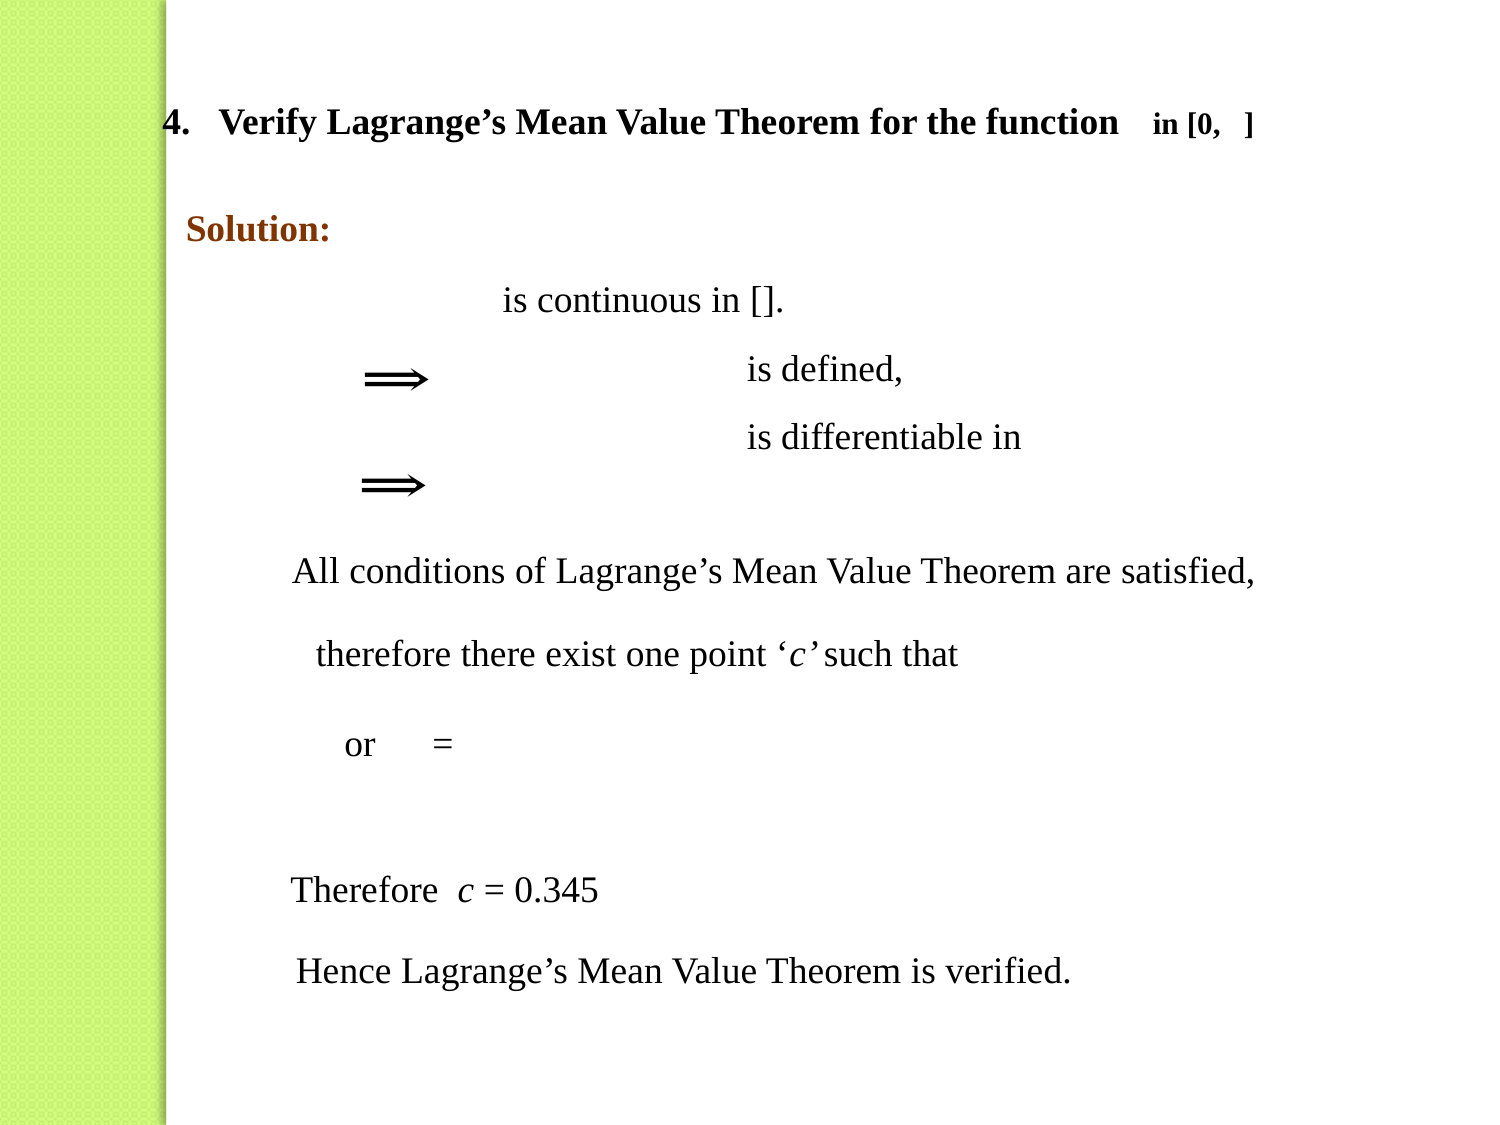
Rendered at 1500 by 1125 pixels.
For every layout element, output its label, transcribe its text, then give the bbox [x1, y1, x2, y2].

text_box Solution: [171, 196, 372, 256]
text_box Hence Lagrange’s Mean Value Theorem is verified. [271, 938, 1471, 999]
text_box All conditions of Lagrange’s Mean Value Theorem are satisfied, [277, 538, 1306, 599]
